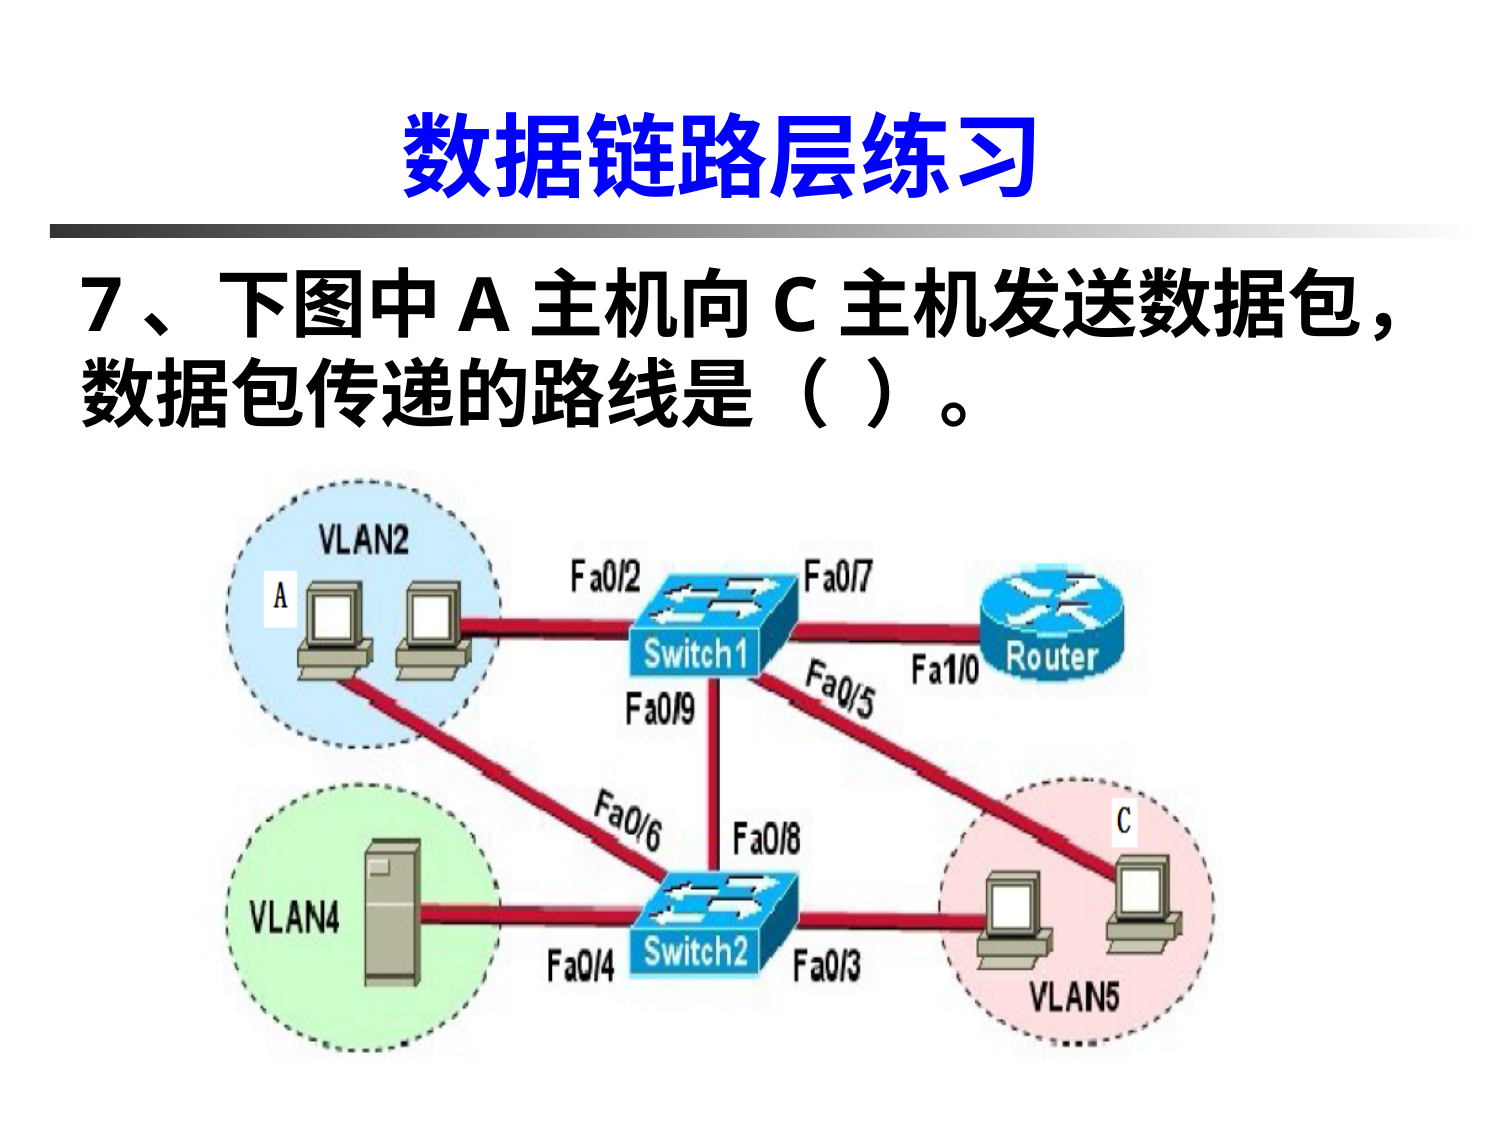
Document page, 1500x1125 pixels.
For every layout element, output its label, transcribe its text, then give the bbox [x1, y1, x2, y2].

picture [200, 455, 1225, 1073]
text_box 7、下图中A主机向C主机发送数据包，数据包传递的路线是（ ）。 [65, 249, 1500, 624]
text_box 数据链路层练习 [171, 90, 1296, 217]
